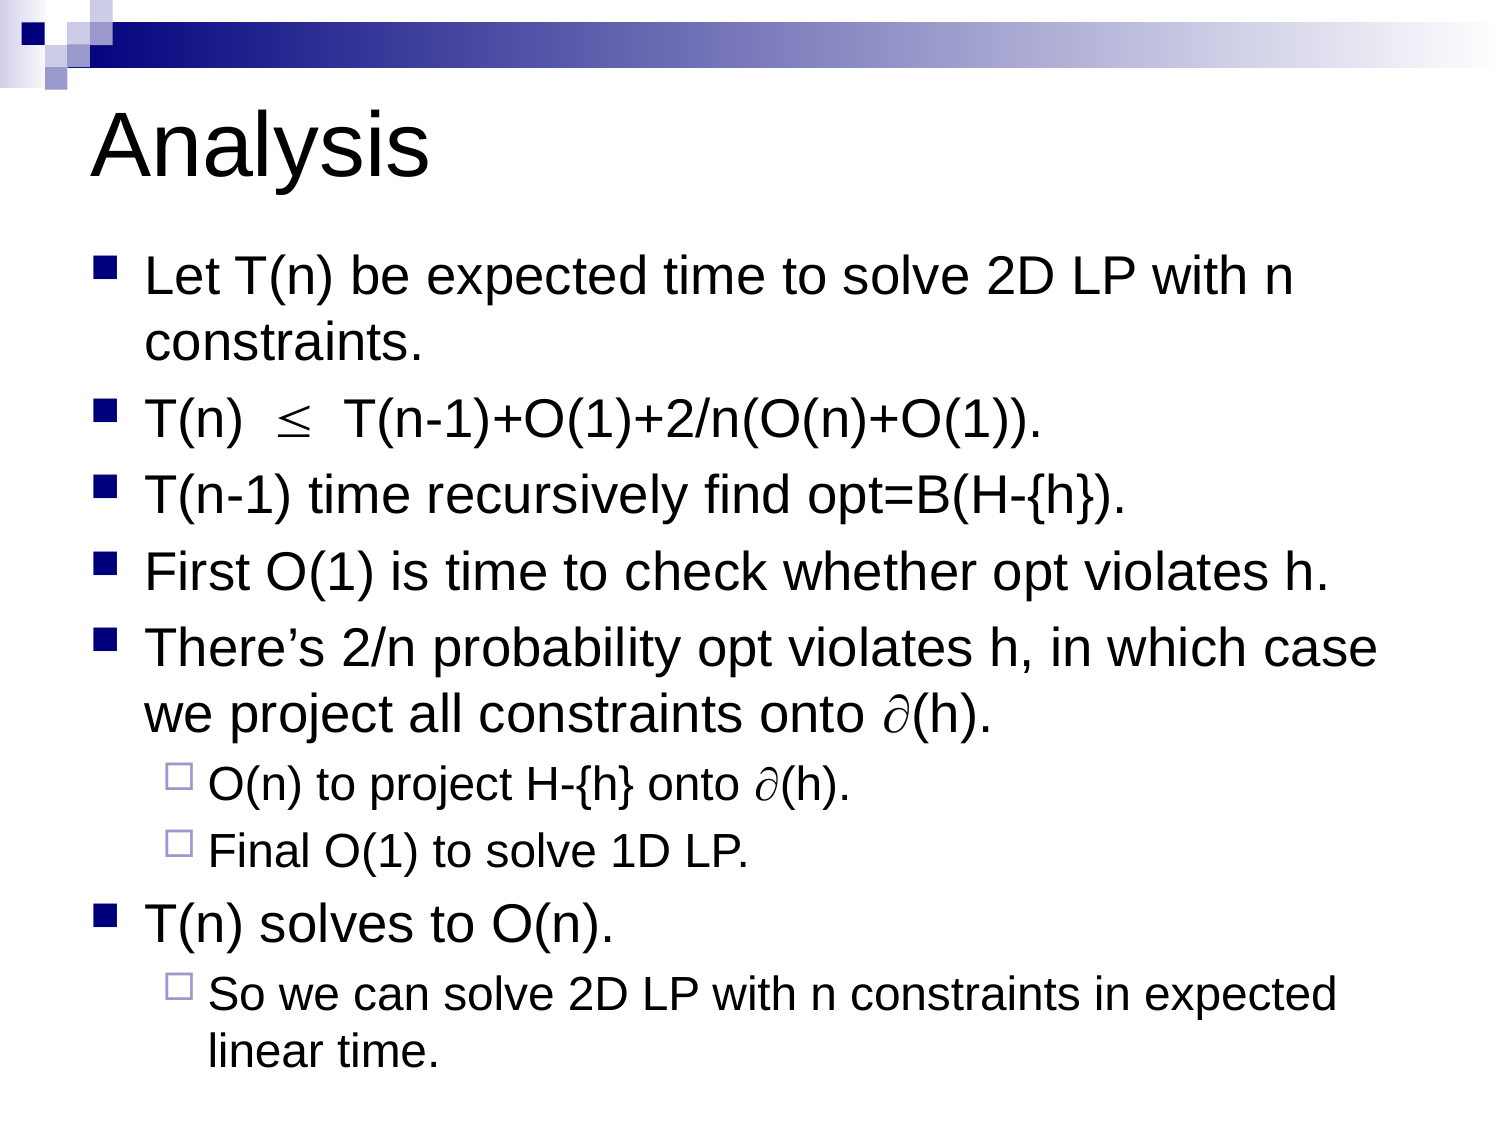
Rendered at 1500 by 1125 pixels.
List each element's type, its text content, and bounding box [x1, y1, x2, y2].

title Analysis [75, 75, 1425, 205]
list Let T(n) be expected time to solve 2D LP with n constraints. T(n) £ T(n-1)+O(1)+2/n(O(n)+O(1)). T(n-1) time recursively find opt=B(H-{h}). First O(1) is time to check whether opt violates h. There’s 2/n probability opt violates h, in which case we project all constraints onto ¶(h). O(n) to project H-{h} onto ¶(h). Final O(1) to solve 1D LP. T(n) solves to O(n). So we can solve 2D LP with n constraints in expected linear time. [75, 232, 1452, 1092]
